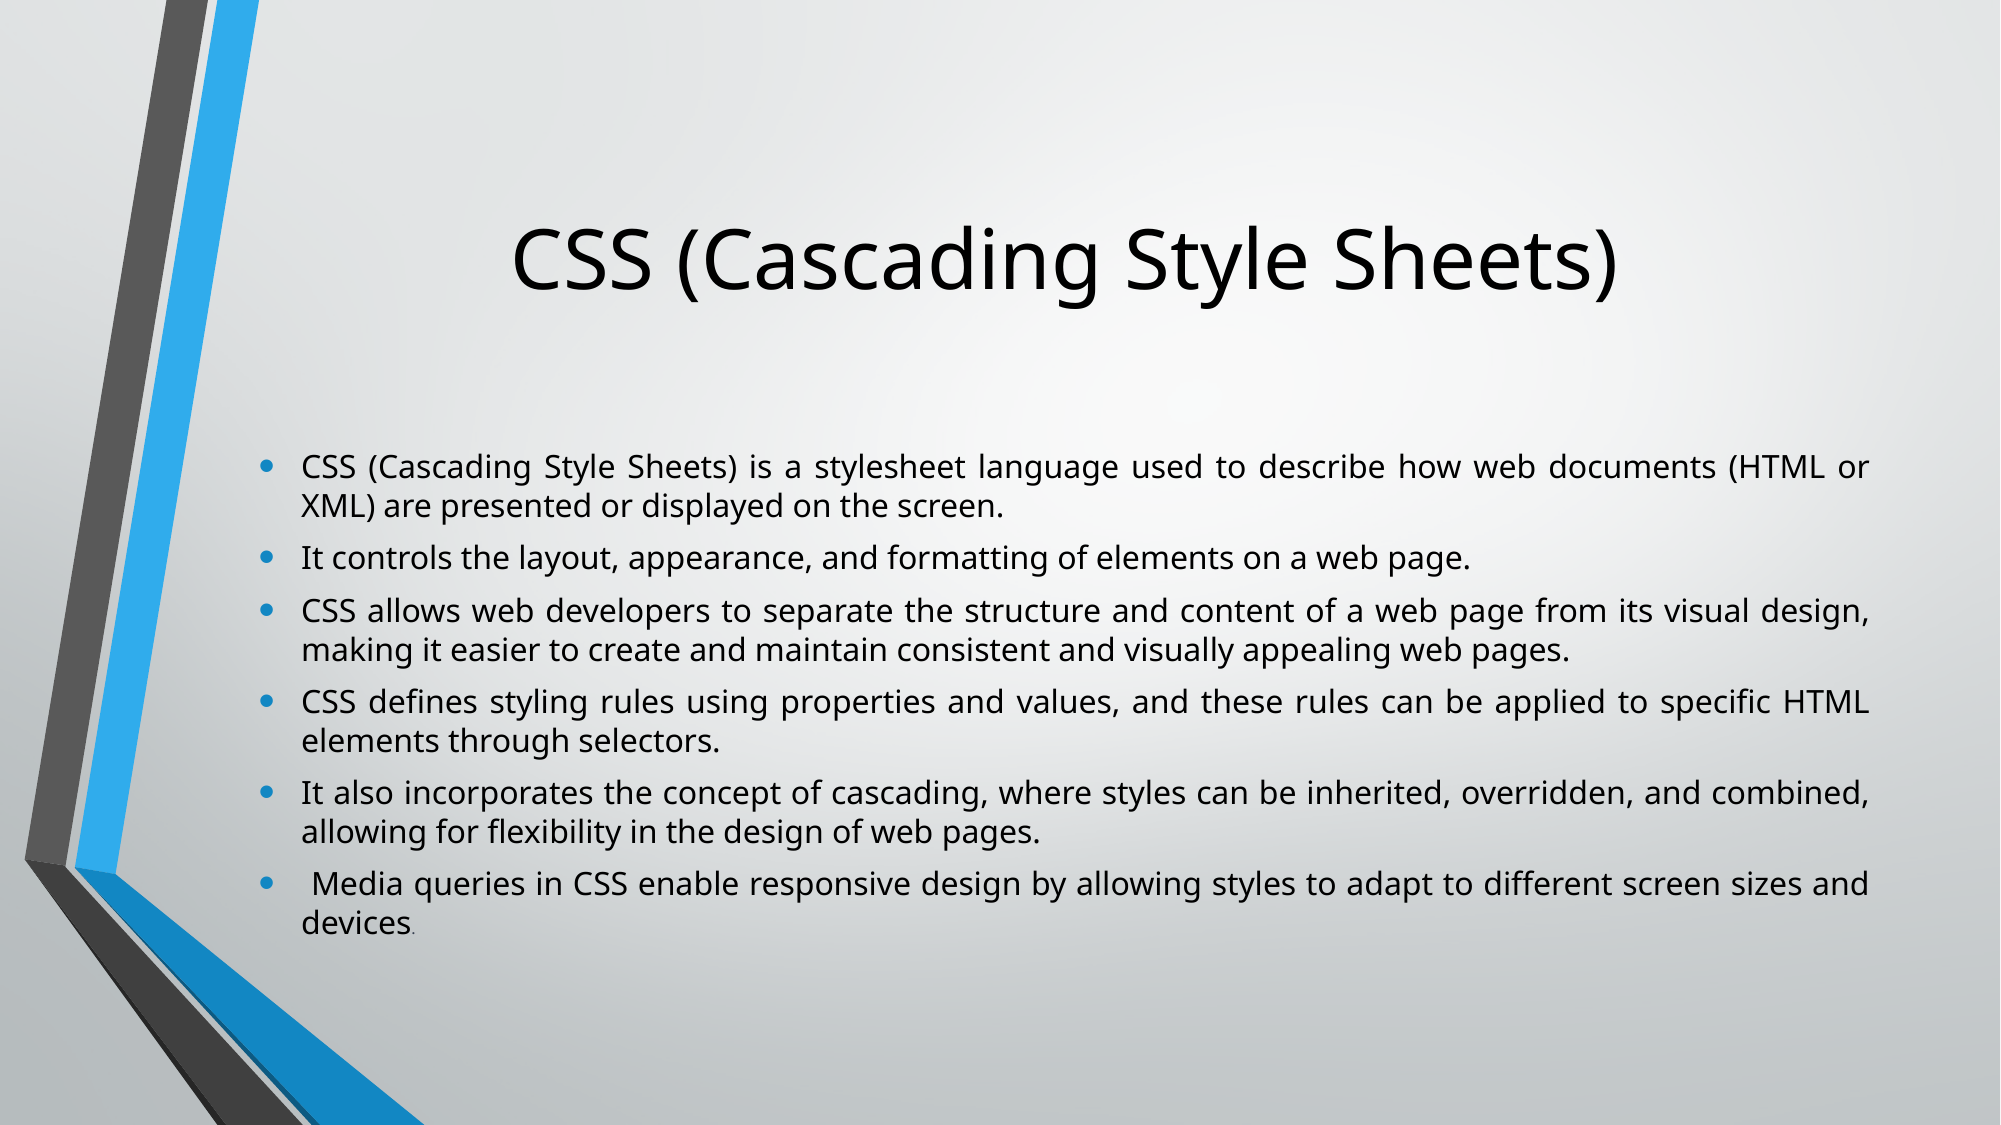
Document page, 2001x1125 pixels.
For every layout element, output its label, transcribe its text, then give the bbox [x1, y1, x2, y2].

list CSS (Cascading Style Sheets) is a stylesheet language used to describe how web documents (HTML or XML) are presented or displayed on the screen. It controls the layout, appearance, and formatting of elements on a web page. CSS allows web developers to separate the structure and content of a web page from its visual design, making it easier to create and maintain consistent and visually appealing web pages. CSS defines styling rules using properties and values, and these rules can be applied to specific HTML elements through selectors. It also incorporates the concept of cascading, where styles can be inherited, overridden, and combined, allowing for flexibility in the design of web pages. Media queries in CSS enable responsive design by allowing styles to adapt to different screen sizes and devices. [243, 437, 1887, 950]
title CSS (Cascading Style Sheets) [243, 112, 1887, 400]
